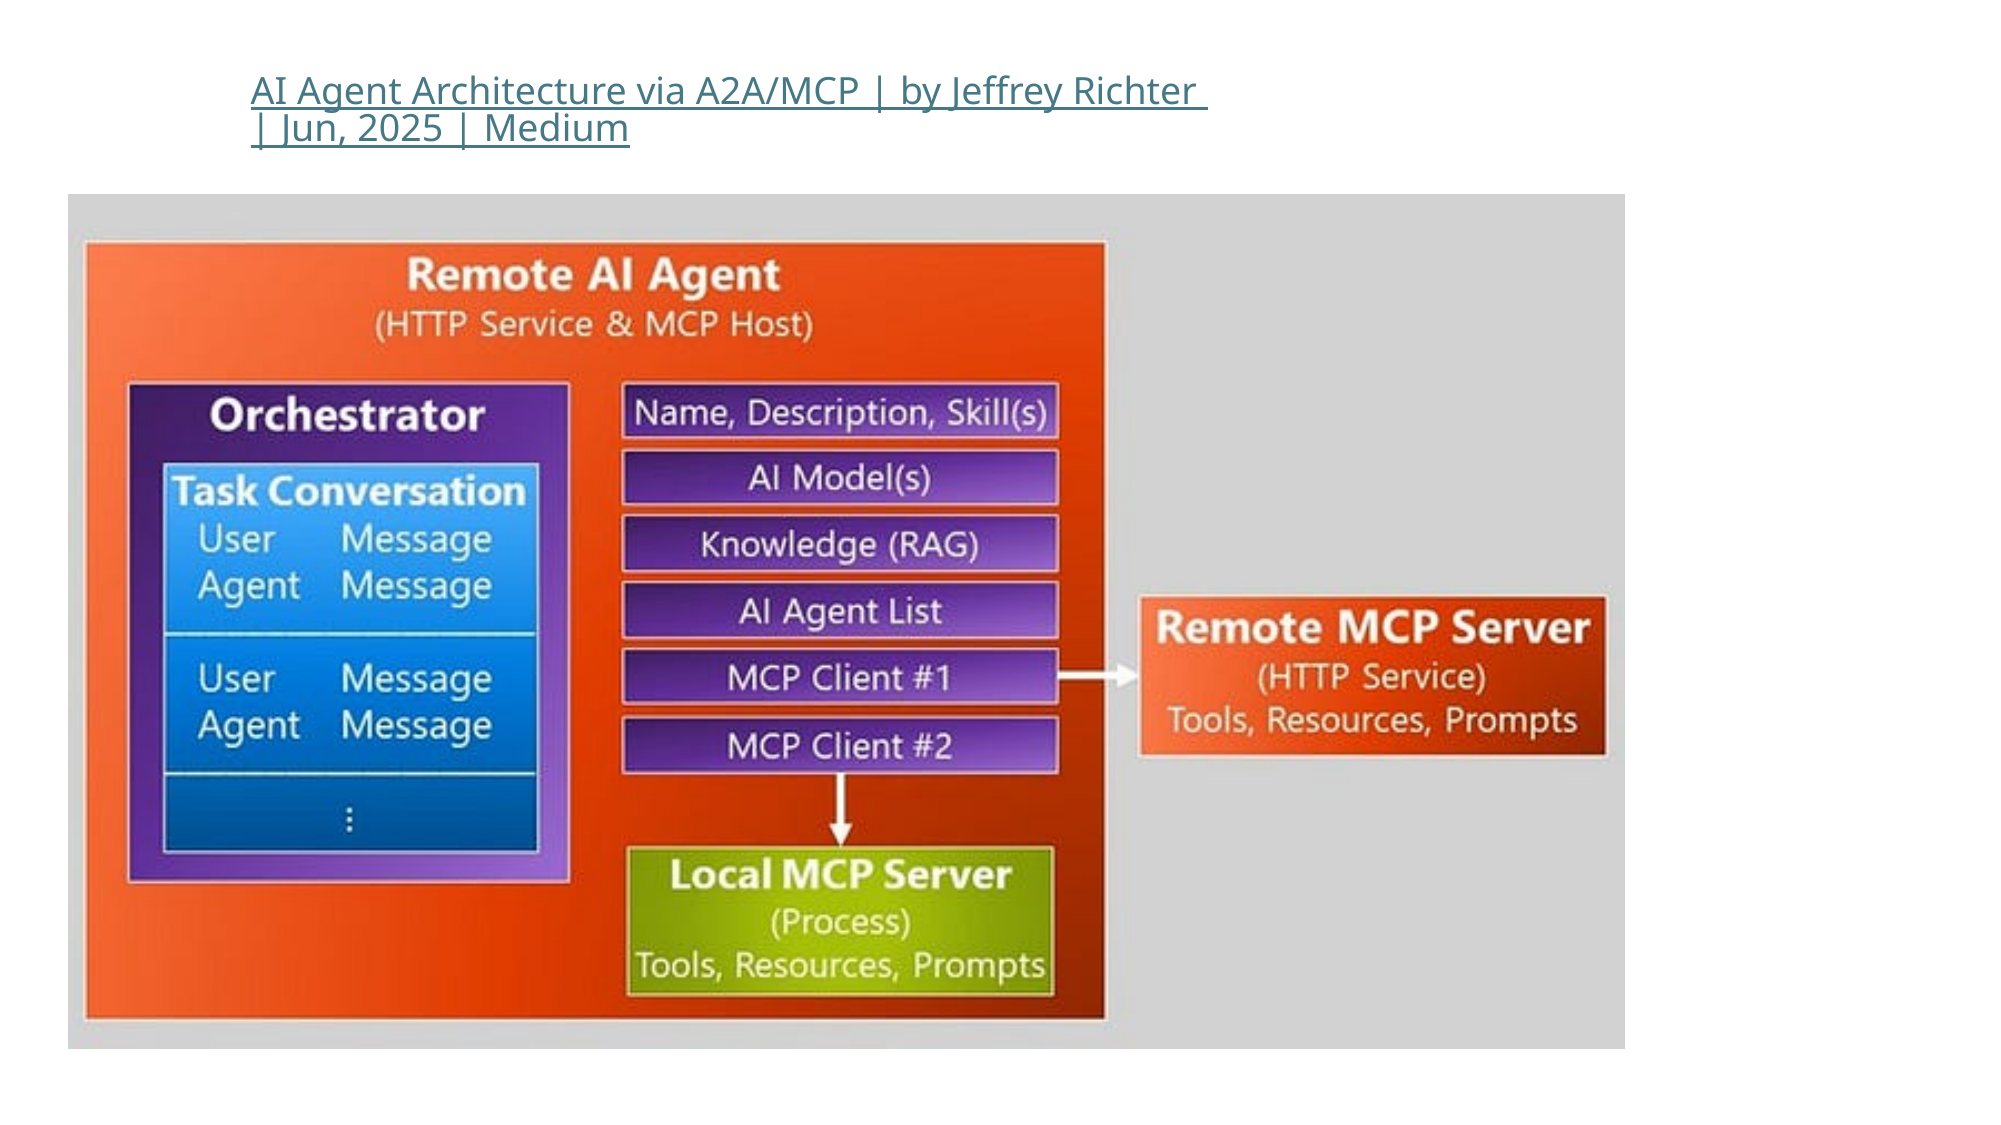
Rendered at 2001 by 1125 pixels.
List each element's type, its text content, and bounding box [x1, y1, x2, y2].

text_box AI Agent Architecture via A2A/MCP | by Jeffrey Richter | Jun, 2025 | Medium [235, 59, 1236, 126]
picture [68, 194, 1626, 1049]
